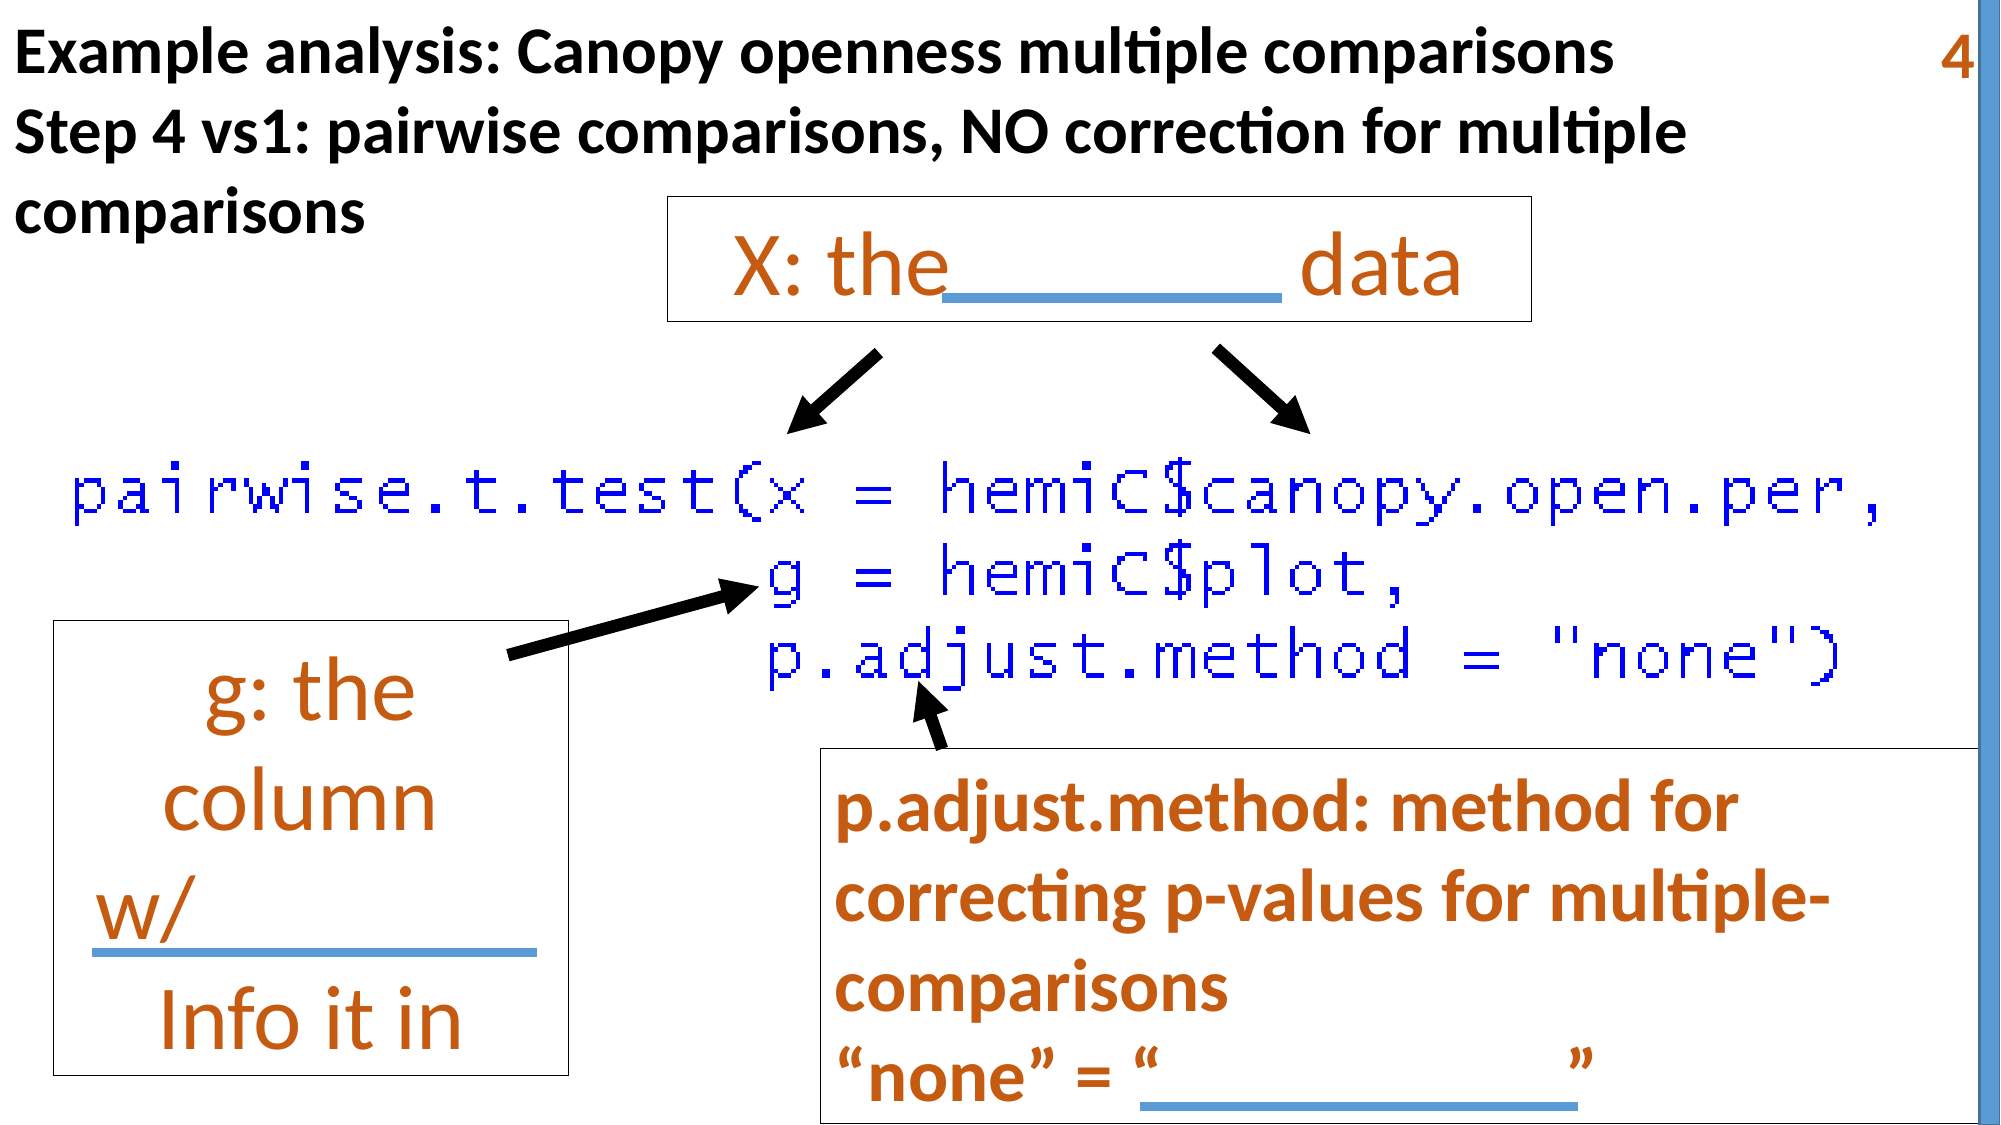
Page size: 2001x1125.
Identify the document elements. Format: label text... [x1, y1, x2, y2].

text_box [786, 352, 879, 435]
text_box g: the column w/grouping Info it in [53, 729, 569, 1076]
text_box p.adjust.method: method for correcting p-values for multiple-comparisons “none” = “don’t correct” [820, 748, 1978, 1124]
text_box 4 [1917, 4, 1978, 100]
text_box X: the numeric data [667, 196, 1532, 322]
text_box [918, 680, 943, 749]
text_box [1215, 348, 1311, 435]
picture [37, 444, 1937, 729]
text_box [1978, 0, 2000, 1125]
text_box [507, 586, 760, 656]
text_box Example analysis: Canopy openness multiple comparisons Step 4 vs1: pairwise comparisons, NO correction for multiple comparisons [0, 0, 1837, 255]
